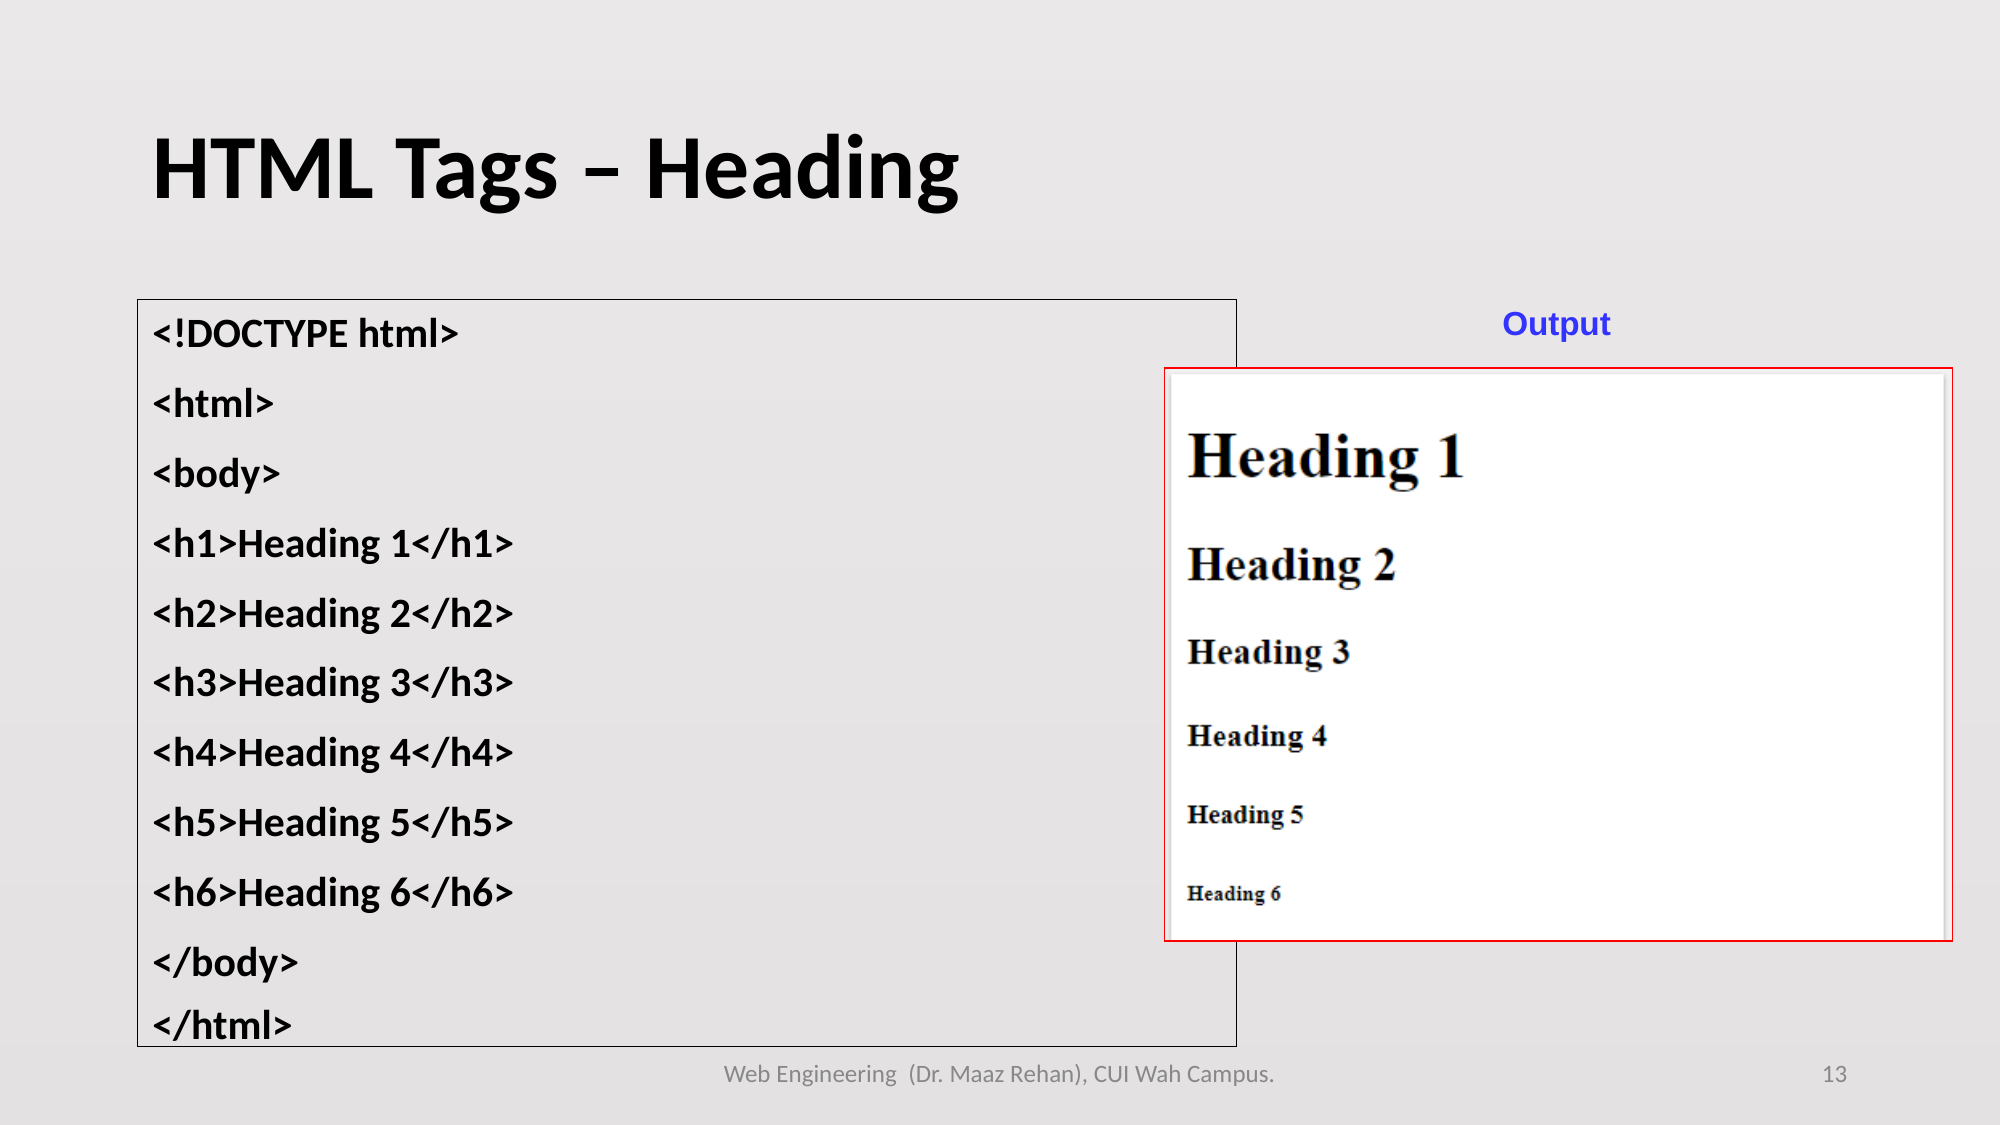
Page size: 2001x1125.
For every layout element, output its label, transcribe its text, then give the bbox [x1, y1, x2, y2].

slide_number 13 [1412, 1042, 1863, 1103]
picture [1165, 368, 1953, 941]
text_box Output [1487, 294, 1630, 349]
list <!DOCTYPE html> <html> <body> <h1>Heading 1</h1> <h2>Heading 2</h2> <h3>Heading 3</h3> <h4>Heading 4</h4> <h5>Heading 5</h5> <h6>Heading 6</h6> </body> </html> [137, 299, 1237, 1047]
title HTML Tags – Heading [137, 59, 1863, 278]
footer Web Engineering (Dr. Maaz Rehan), CUI Wah Campus. [662, 1042, 1338, 1103]
